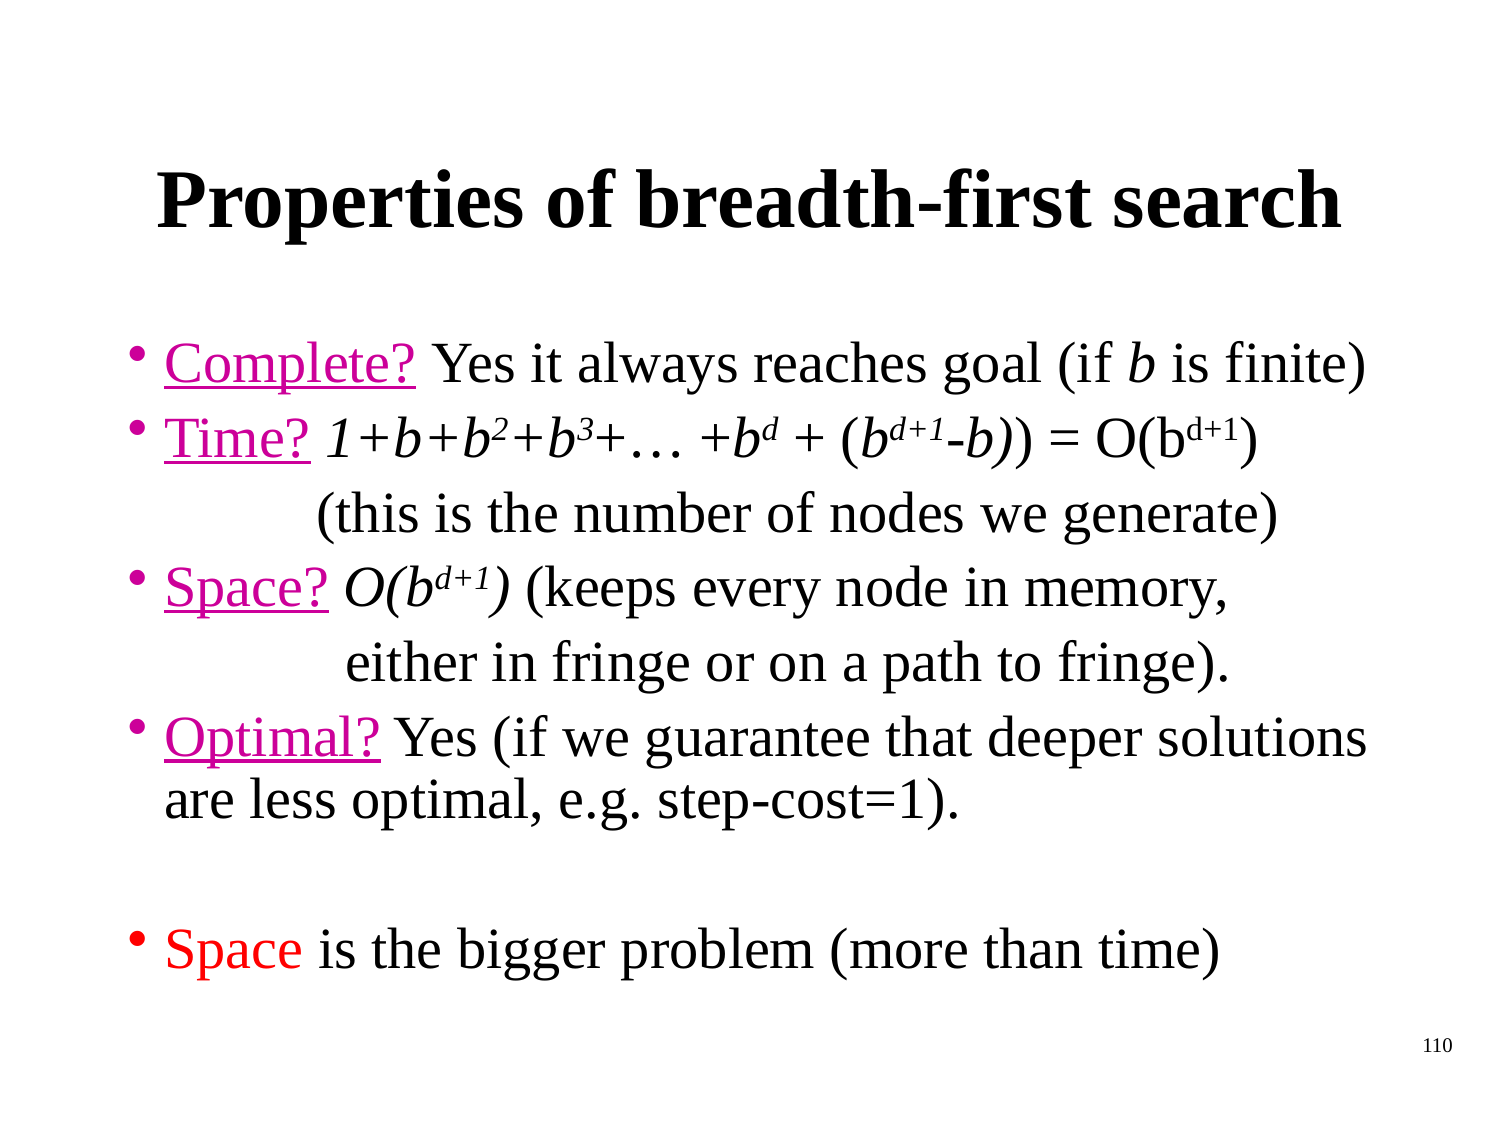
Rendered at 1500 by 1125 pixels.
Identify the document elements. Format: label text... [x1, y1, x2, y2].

title Properties of breadth-first search [112, 99, 1388, 288]
slide_number 110 [1154, 1023, 1468, 1100]
list Complete? Yes it always reaches goal (if b is finite) Time? 1+b+b2+b3+… +bd + (bd+1-b)) = O(bd+1) (this is the number of nodes we generate) Space? O(bd+1) (keeps every node in memory, either in fringe or on a path to fringe). Optimal? Yes (if we guarantee that deeper solutions are less optimal, e.g. step-cost=1). Space is the bigger problem (more than time) [112, 324, 1388, 1001]
